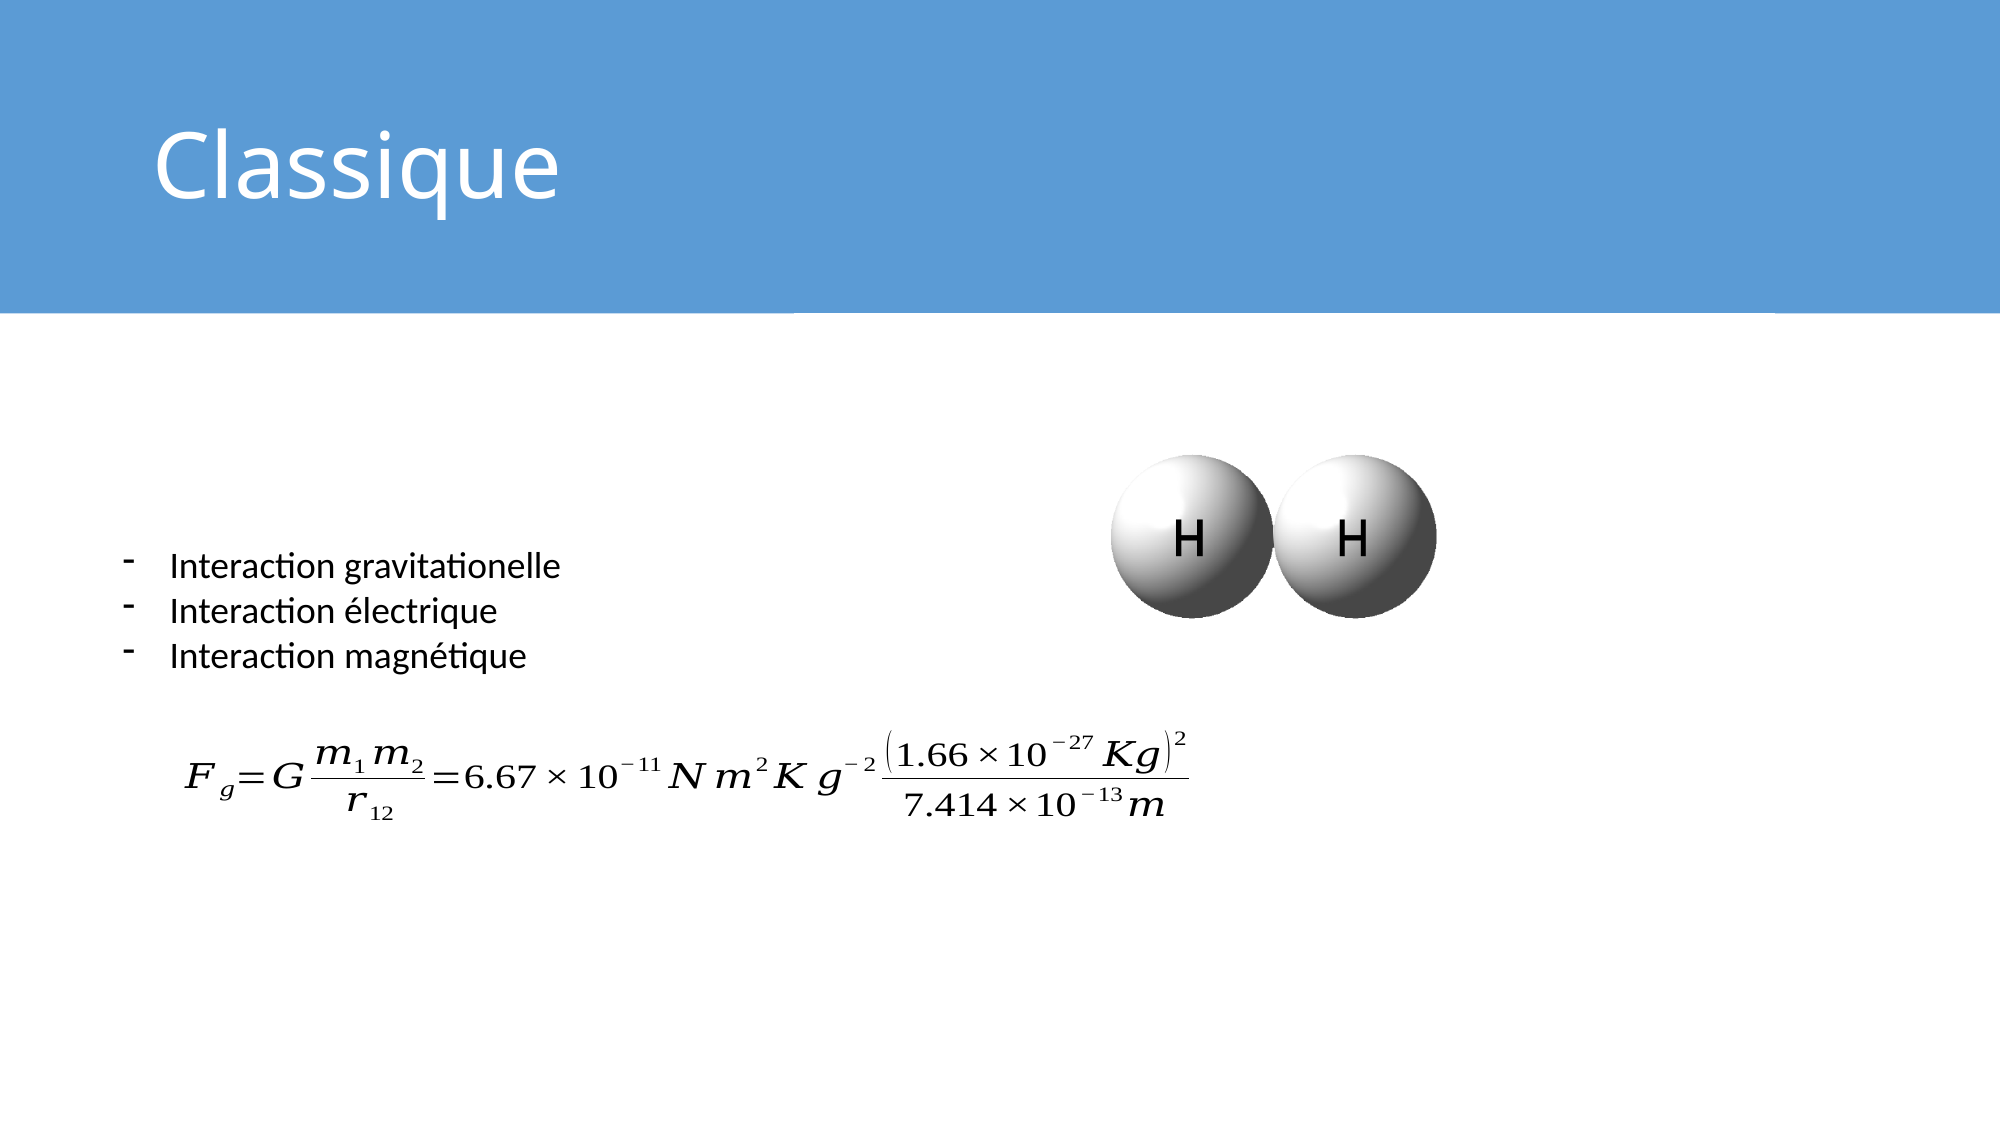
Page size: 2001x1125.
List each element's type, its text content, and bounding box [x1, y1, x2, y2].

text_box Classique [137, 59, 1863, 278]
picture [794, 313, 1775, 857]
text_box [0, 0, 2000, 314]
text_box Interaction gravitationelle Interaction électrique Interaction magnétique [107, 533, 577, 684]
